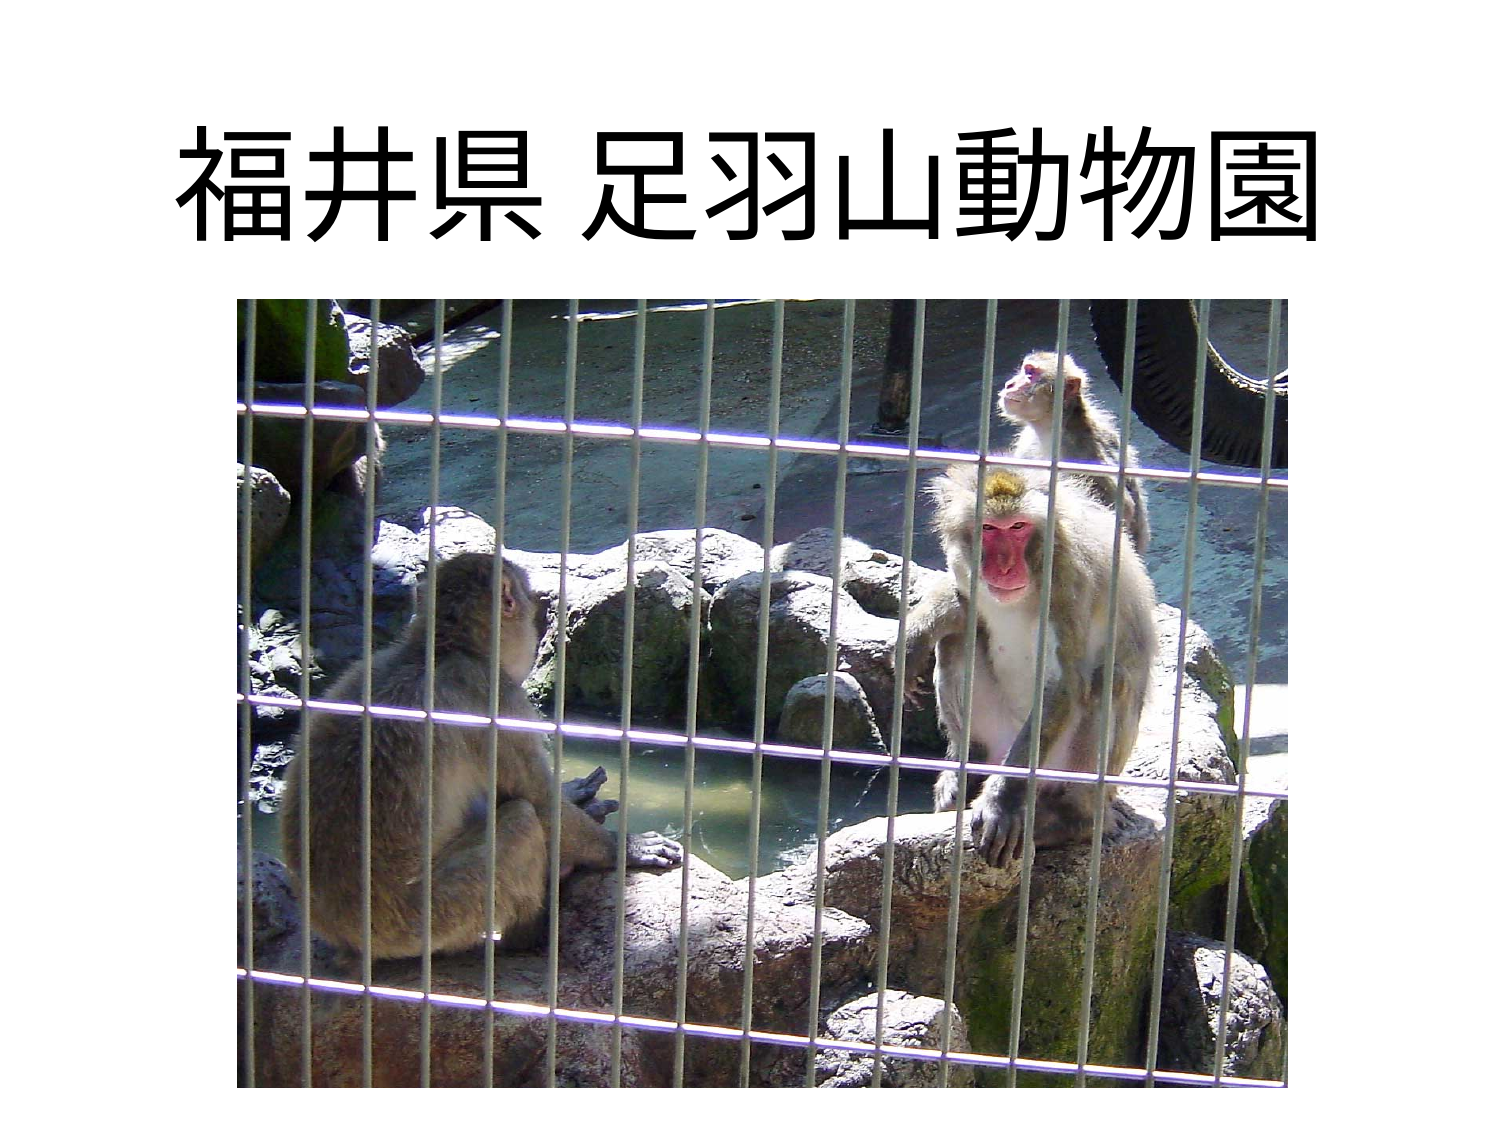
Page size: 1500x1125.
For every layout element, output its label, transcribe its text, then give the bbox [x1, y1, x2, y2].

title 福井県 足羽山動物園 [112, 107, 1388, 281]
picture [237, 299, 1288, 1088]
